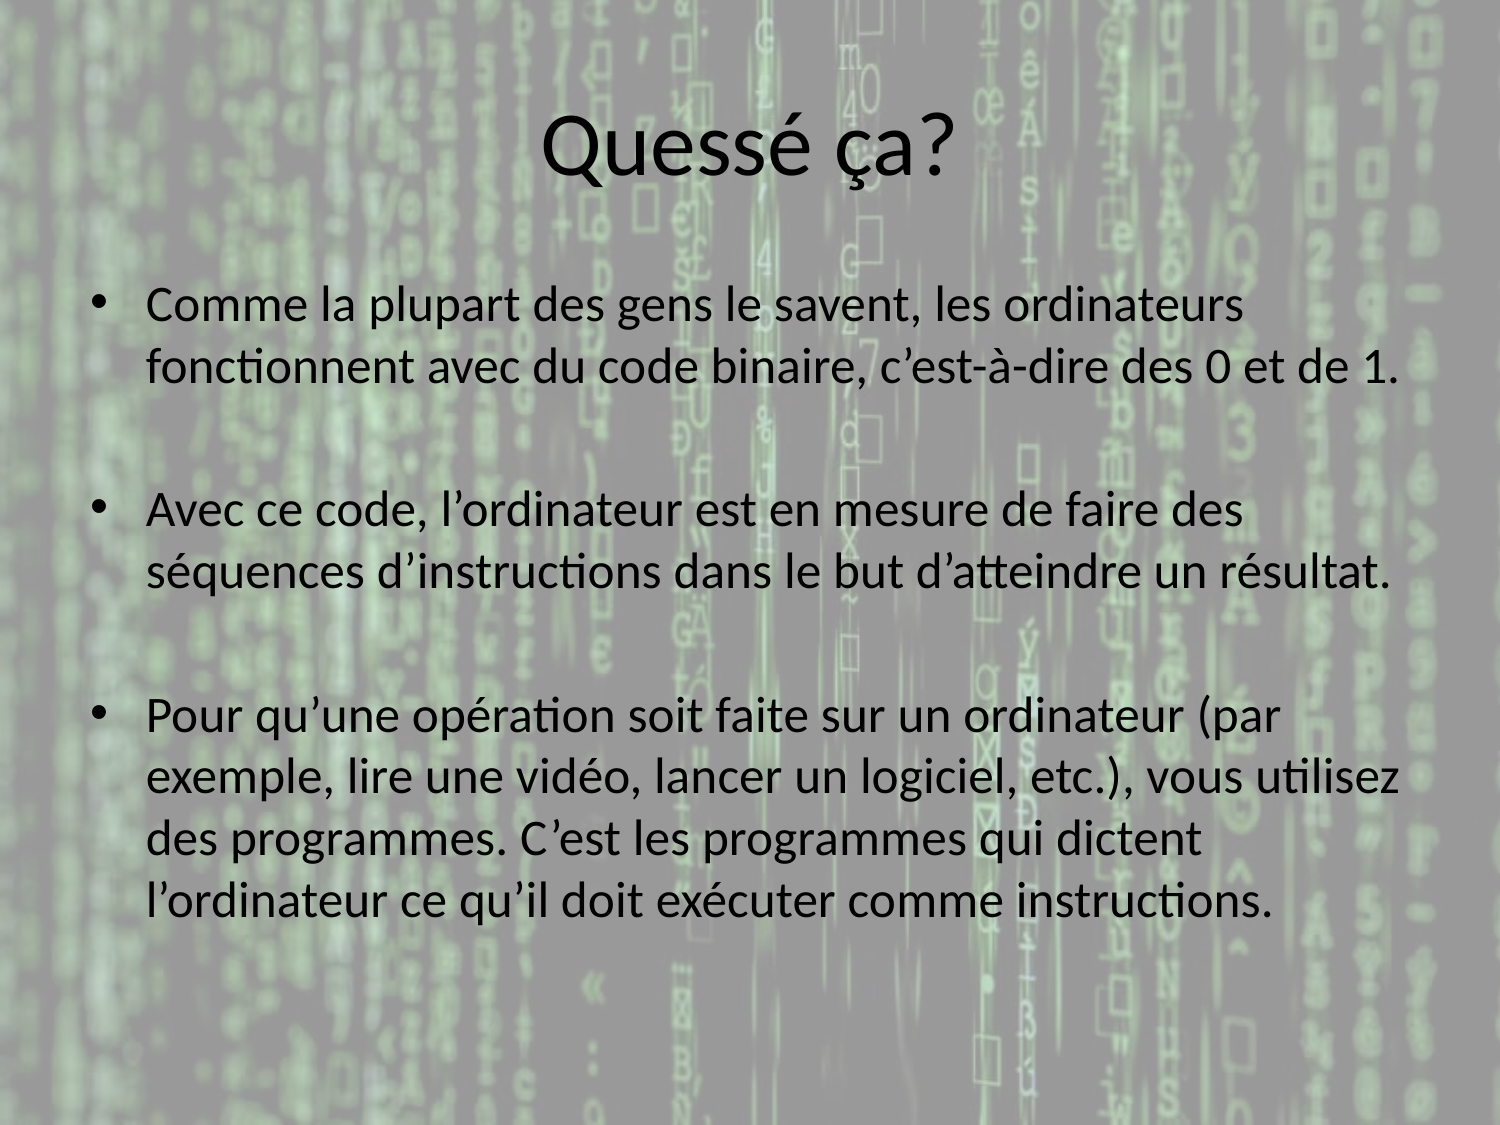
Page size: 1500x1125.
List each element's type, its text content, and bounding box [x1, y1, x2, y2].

list Comme la plupart des gens le savent, les ordinateurs fonctionnent avec du code binaire, c’est-à-dire des 0 et de 1. Avec ce code, l’ordinateur est en mesure de faire des séquences d’instructions dans le but d’atteindre un résultat. Pour qu’une opération soit faite sur un ordinateur (par exemple, lire une vidéo, lancer un logiciel, etc.), vous utilisez des programmes. C’est les programmes qui dictent l’ordinateur ce qu’il doit exécuter comme instructions. [75, 262, 1425, 1005]
title Quessé ça? [75, 45, 1425, 233]
